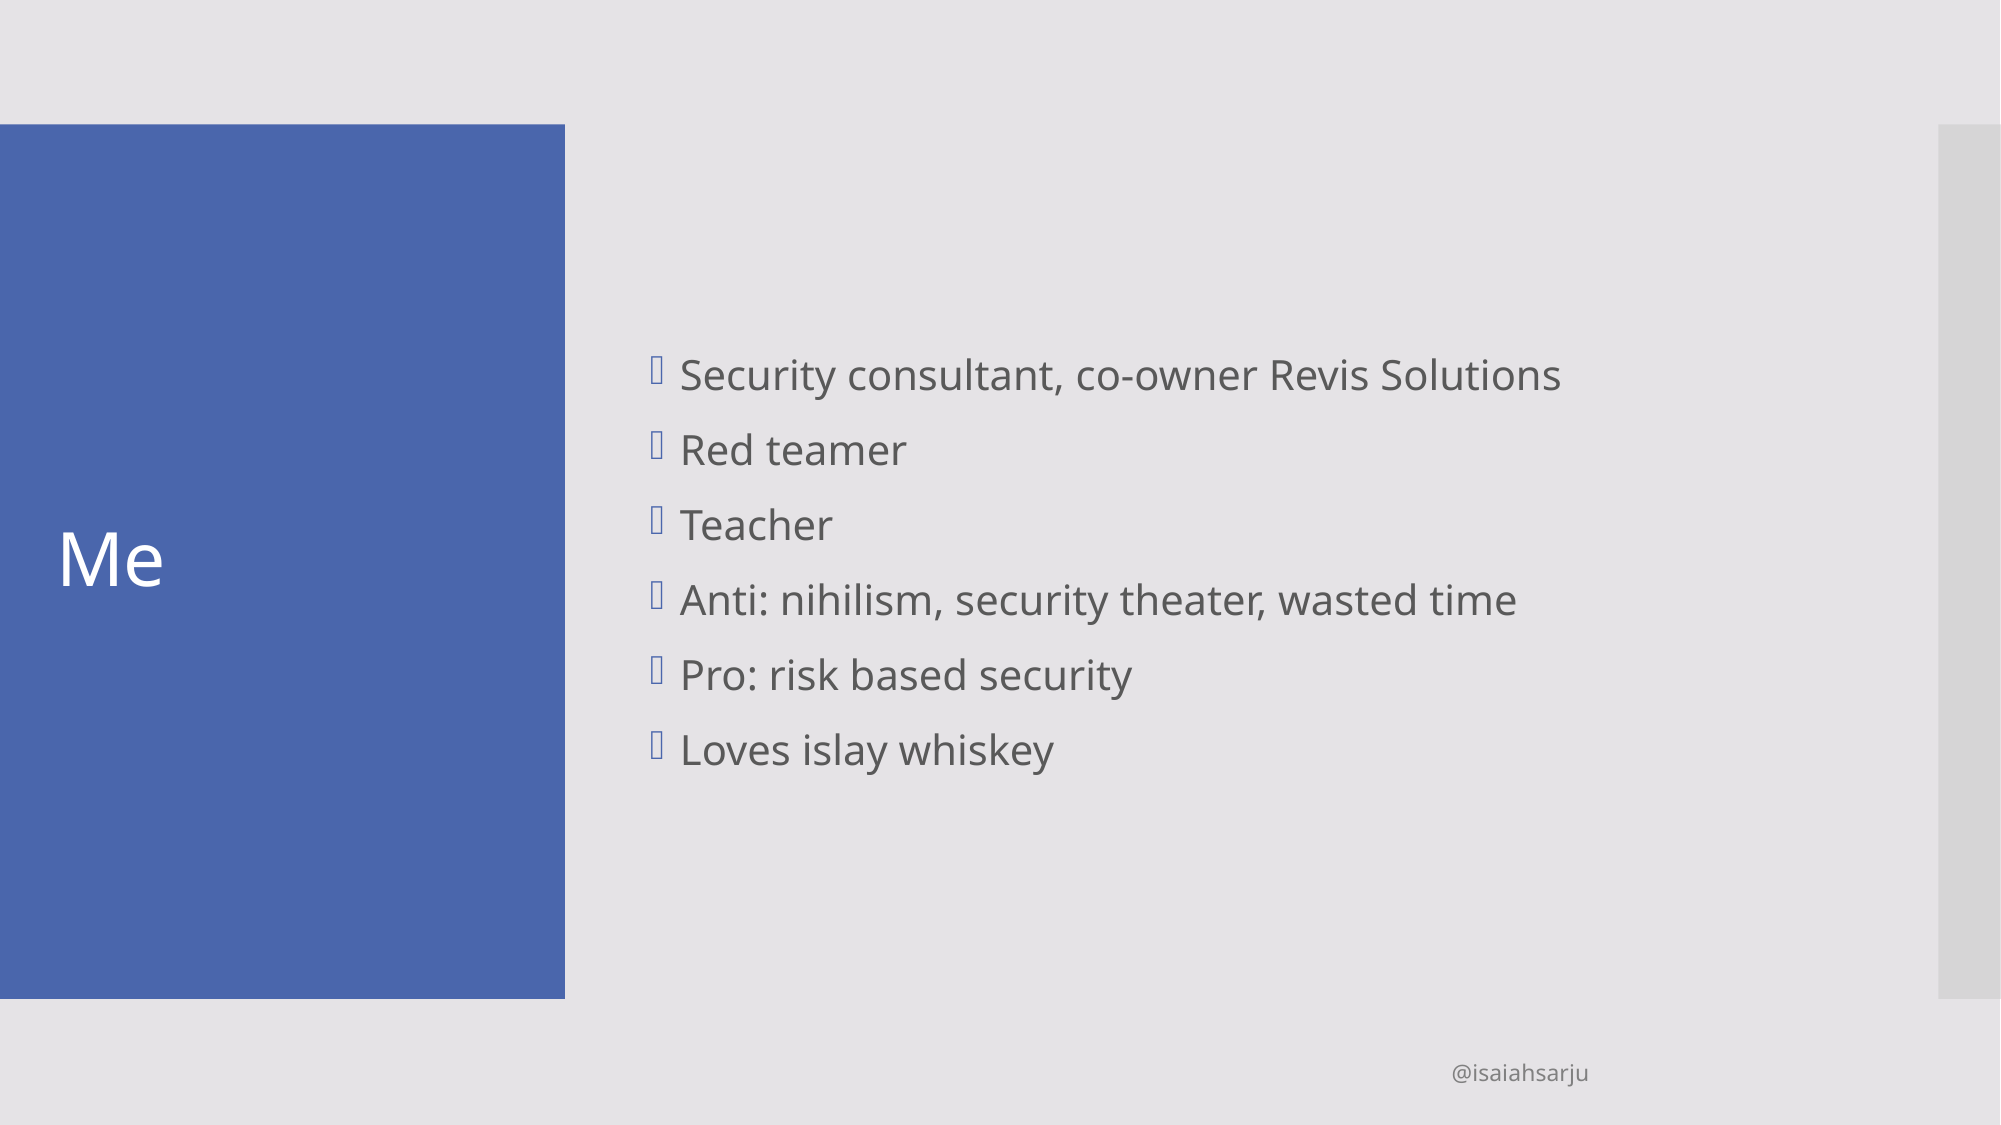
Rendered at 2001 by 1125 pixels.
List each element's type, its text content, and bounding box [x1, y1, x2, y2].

footer @isaiahsarju [634, 1042, 1605, 1103]
title Me [41, 184, 525, 940]
list Security consultant, co-owner Revis Solutions Red teamer Teacher Anti: nihilism, security theater, wasted time Pro: risk based security Loves islay whiskey [634, 141, 1835, 982]
